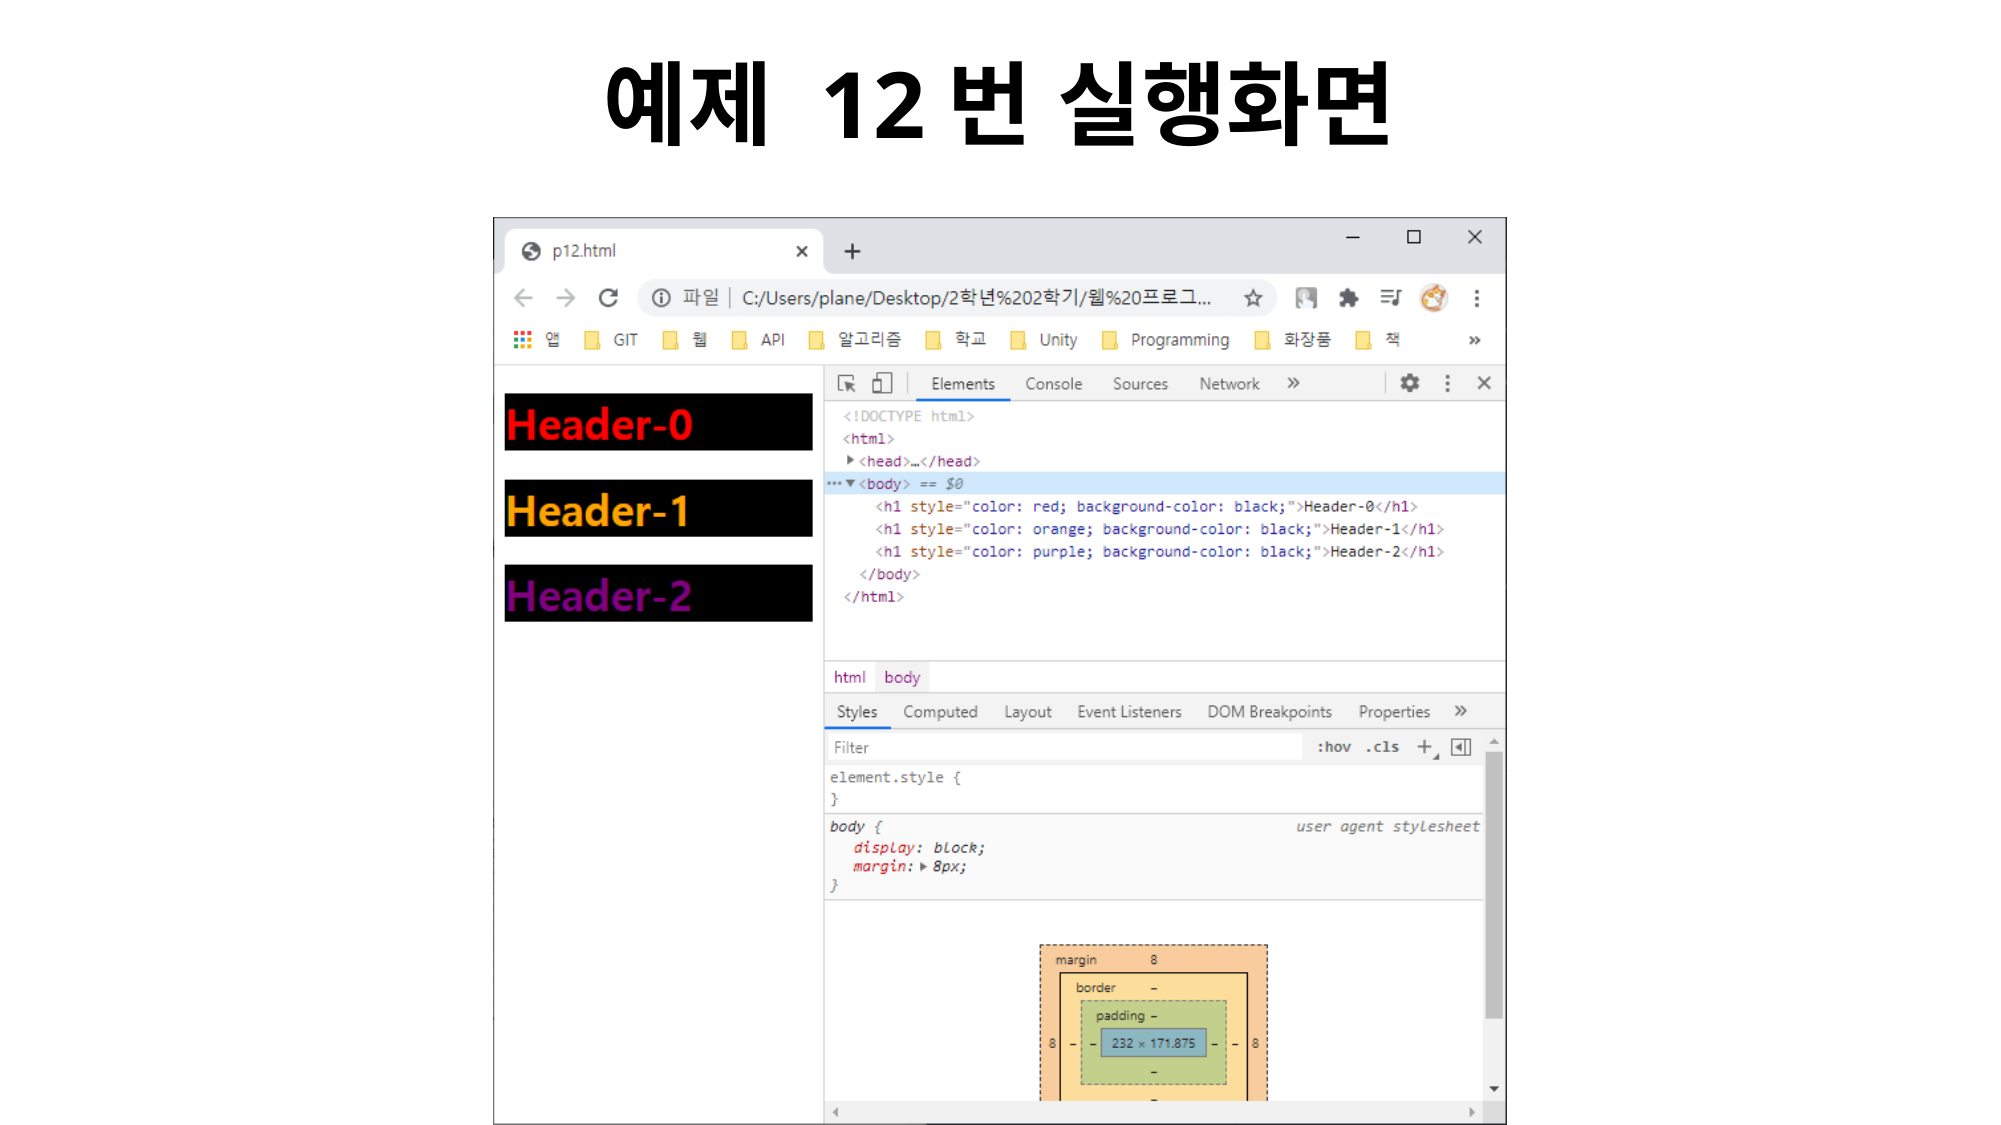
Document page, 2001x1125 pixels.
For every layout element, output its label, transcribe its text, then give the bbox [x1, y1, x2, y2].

title 예제 12번 실행화면 [137, 0, 1863, 218]
picture [493, 217, 1507, 1125]
